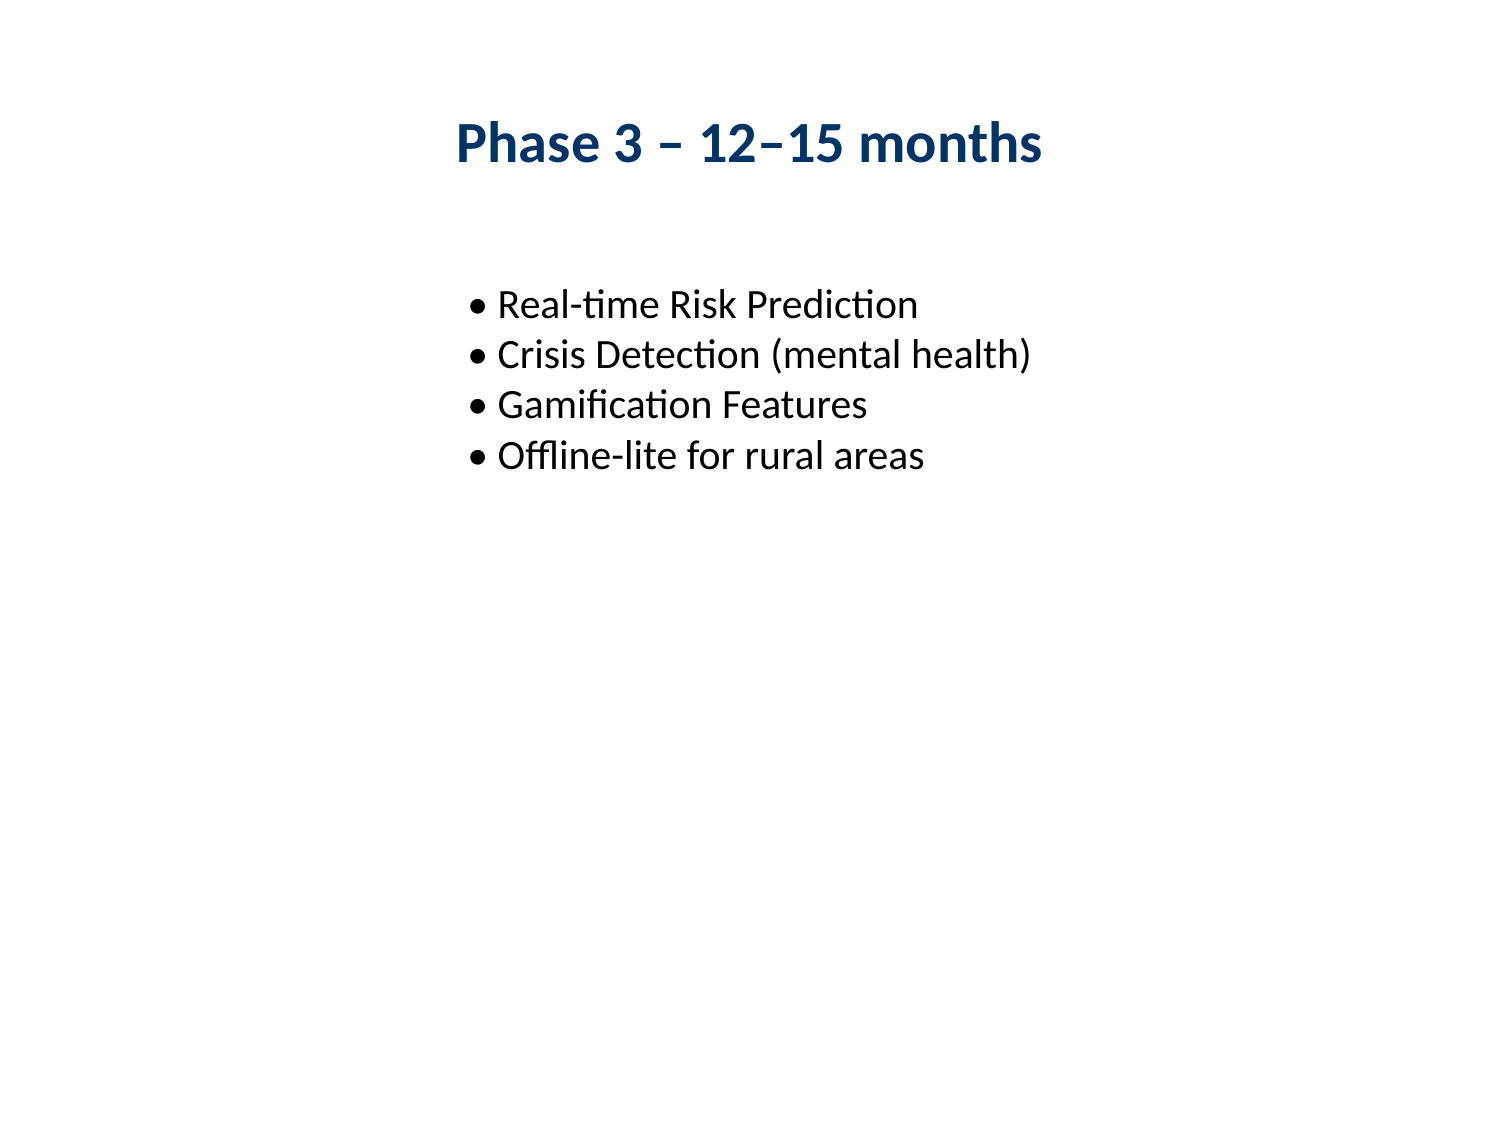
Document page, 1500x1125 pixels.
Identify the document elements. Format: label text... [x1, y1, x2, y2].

text_box • Real-time Risk Prediction • Crisis Detection (mental health) • Gamification Features • Offline-lite for rural areas [452, 224, 1048, 485]
title Phase 3 – 12–15 months [75, 45, 1425, 233]
